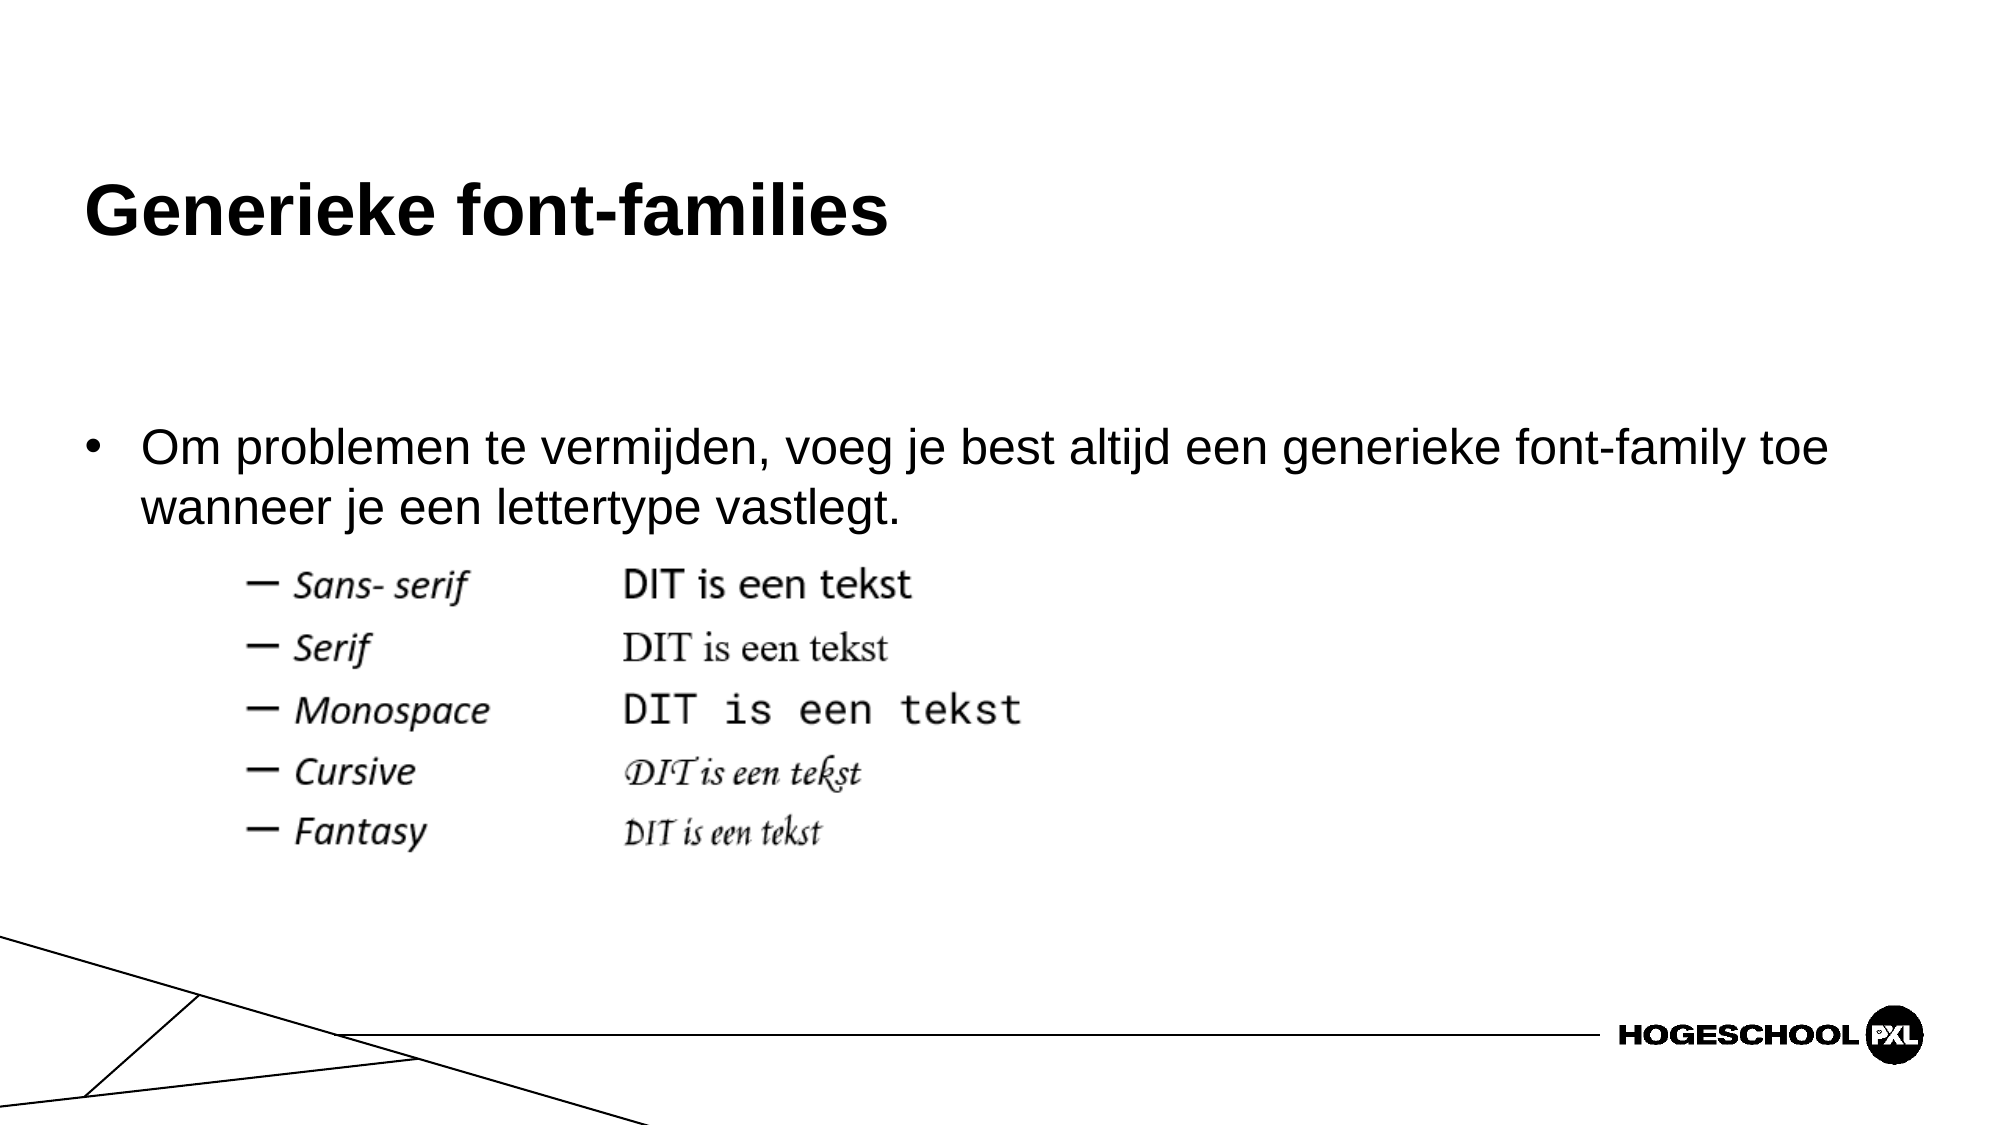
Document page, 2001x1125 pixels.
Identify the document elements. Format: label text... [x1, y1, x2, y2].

subtitle Om problemen te vermijden, voeg je best altijd een generieke font-family toe wanneer je een lettertype vastlegt. [84, 414, 1916, 926]
picture [1613, 999, 1929, 1070]
title Generieke font-families [84, 172, 1916, 334]
picture [226, 547, 1037, 879]
